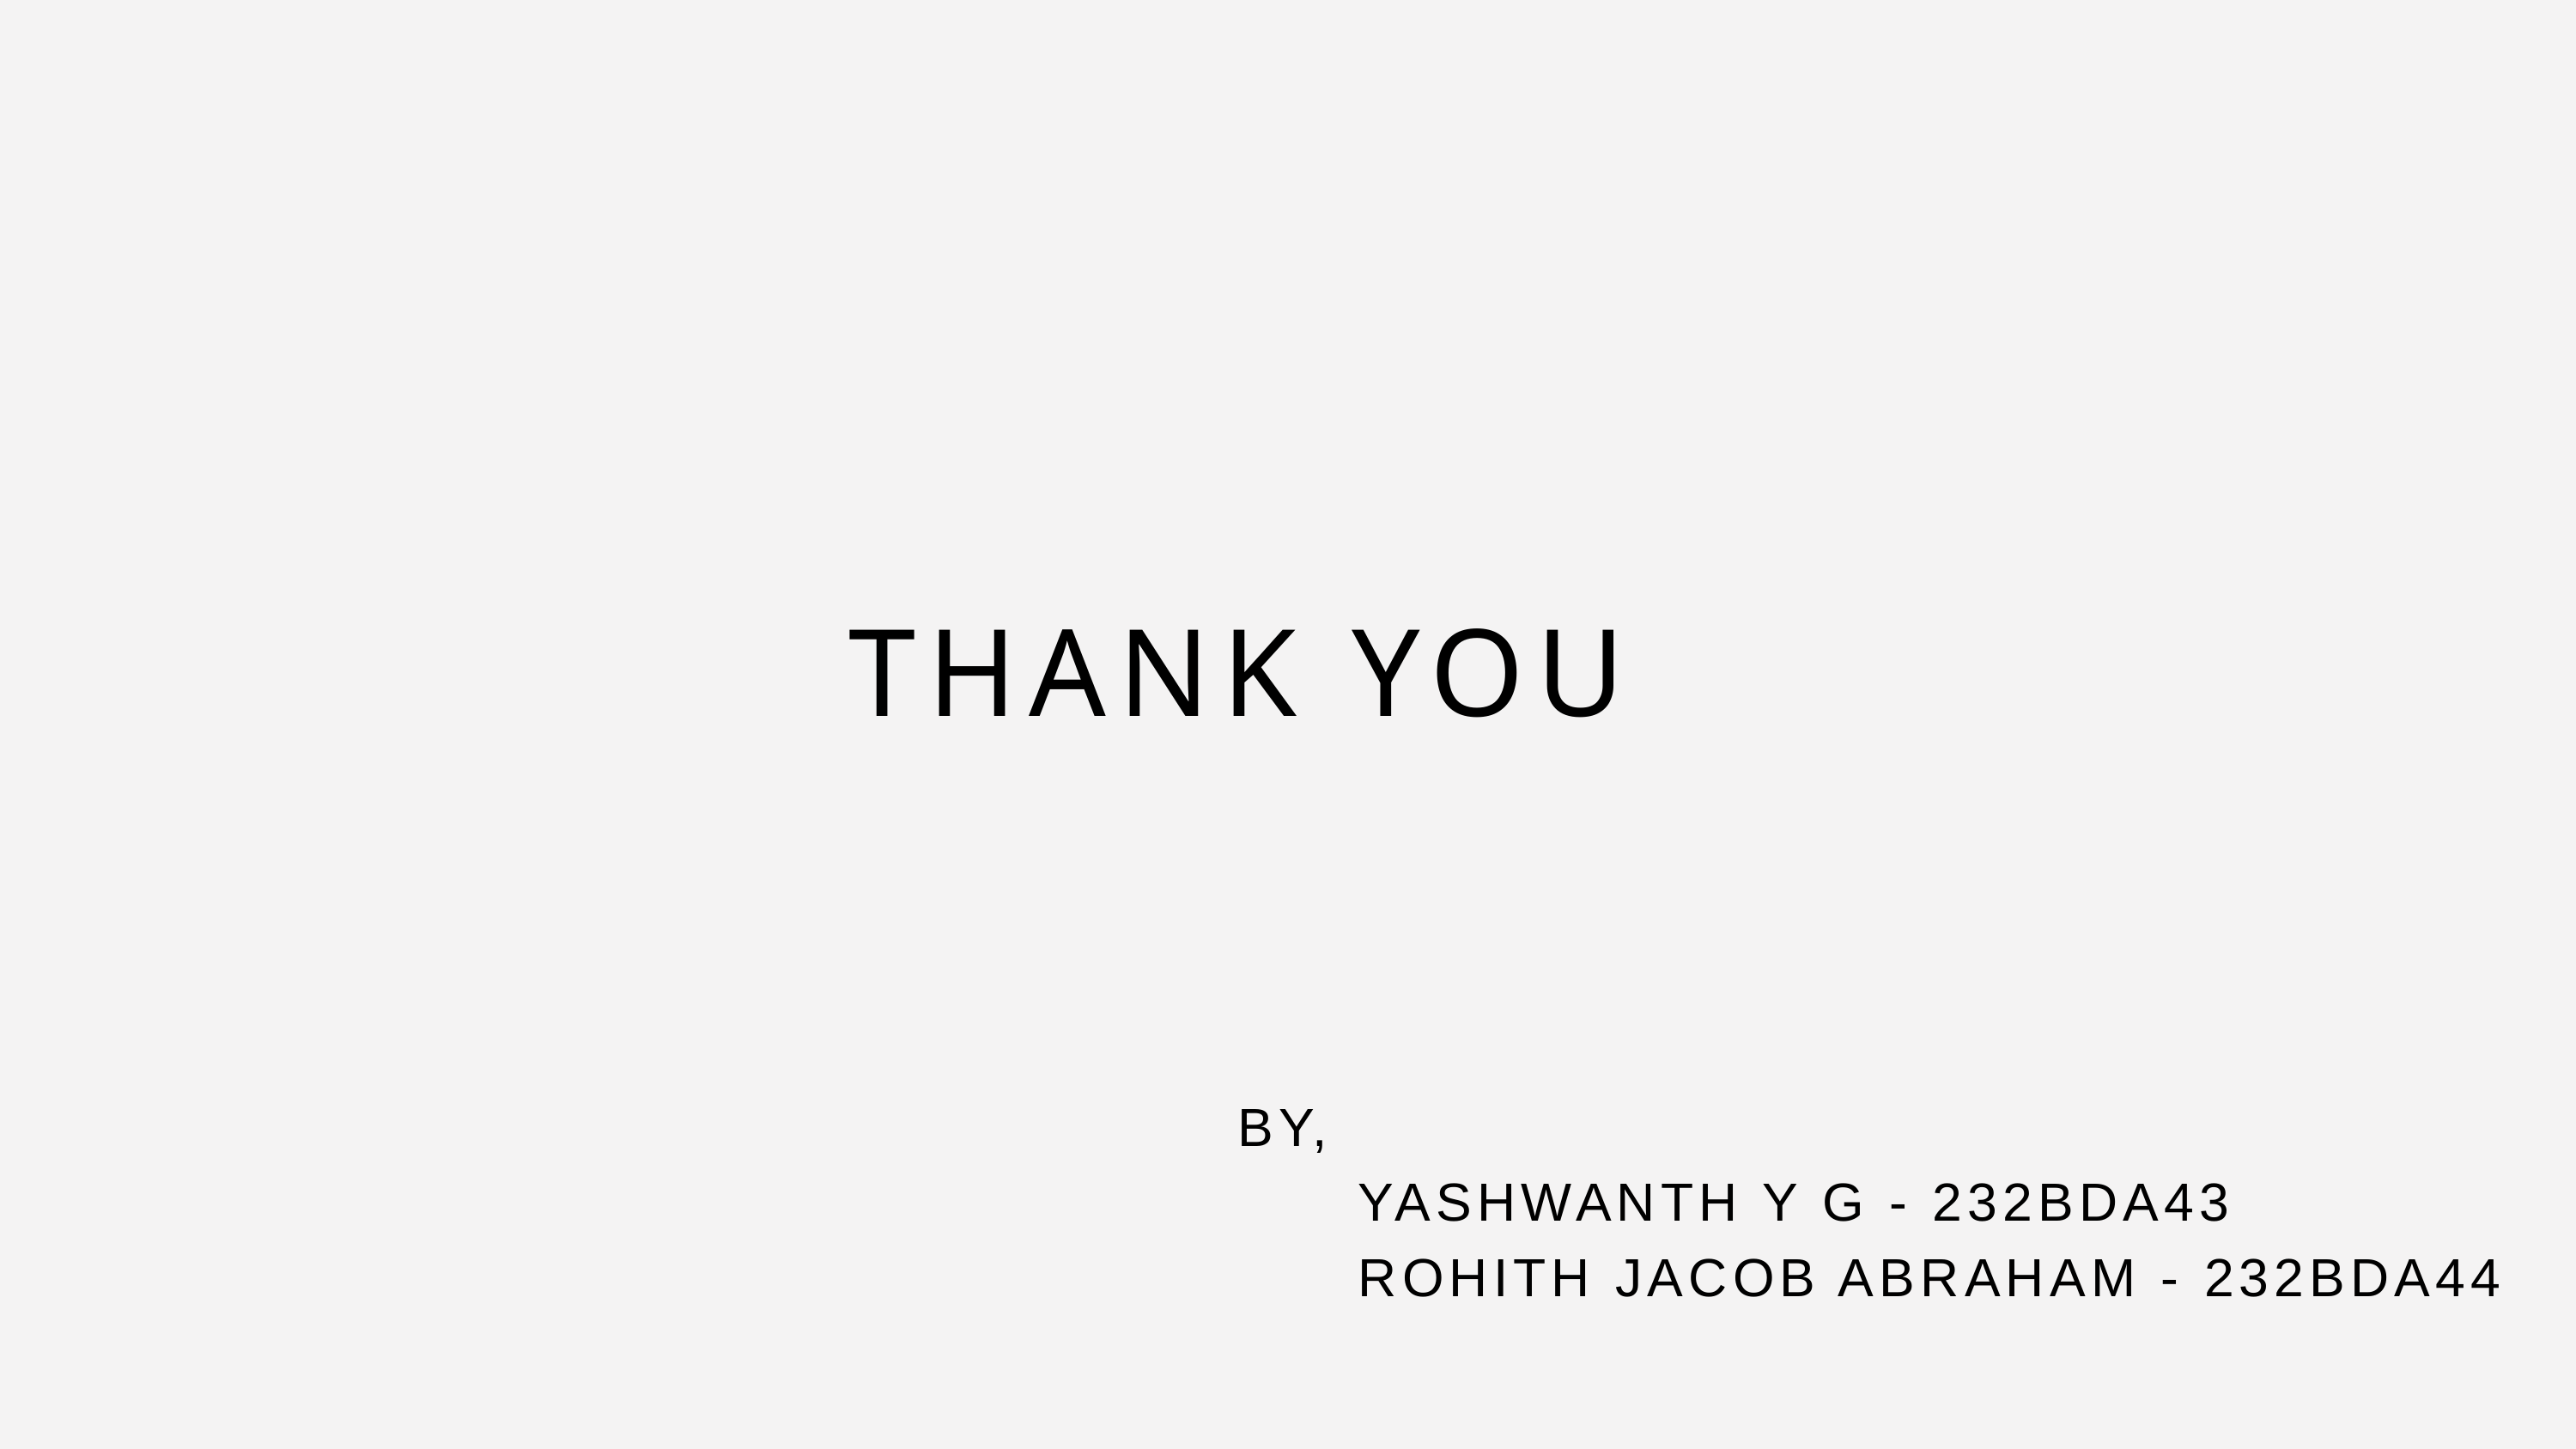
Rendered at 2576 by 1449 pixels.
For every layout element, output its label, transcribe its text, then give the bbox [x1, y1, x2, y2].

text_box THANK YOU [843, 571, 1632, 859]
text_box BY, YASHWANTH Y G - 232BDA43 ROHITH JACOB ABRAHAM - 232BDA44 [1237, 1082, 2540, 1307]
